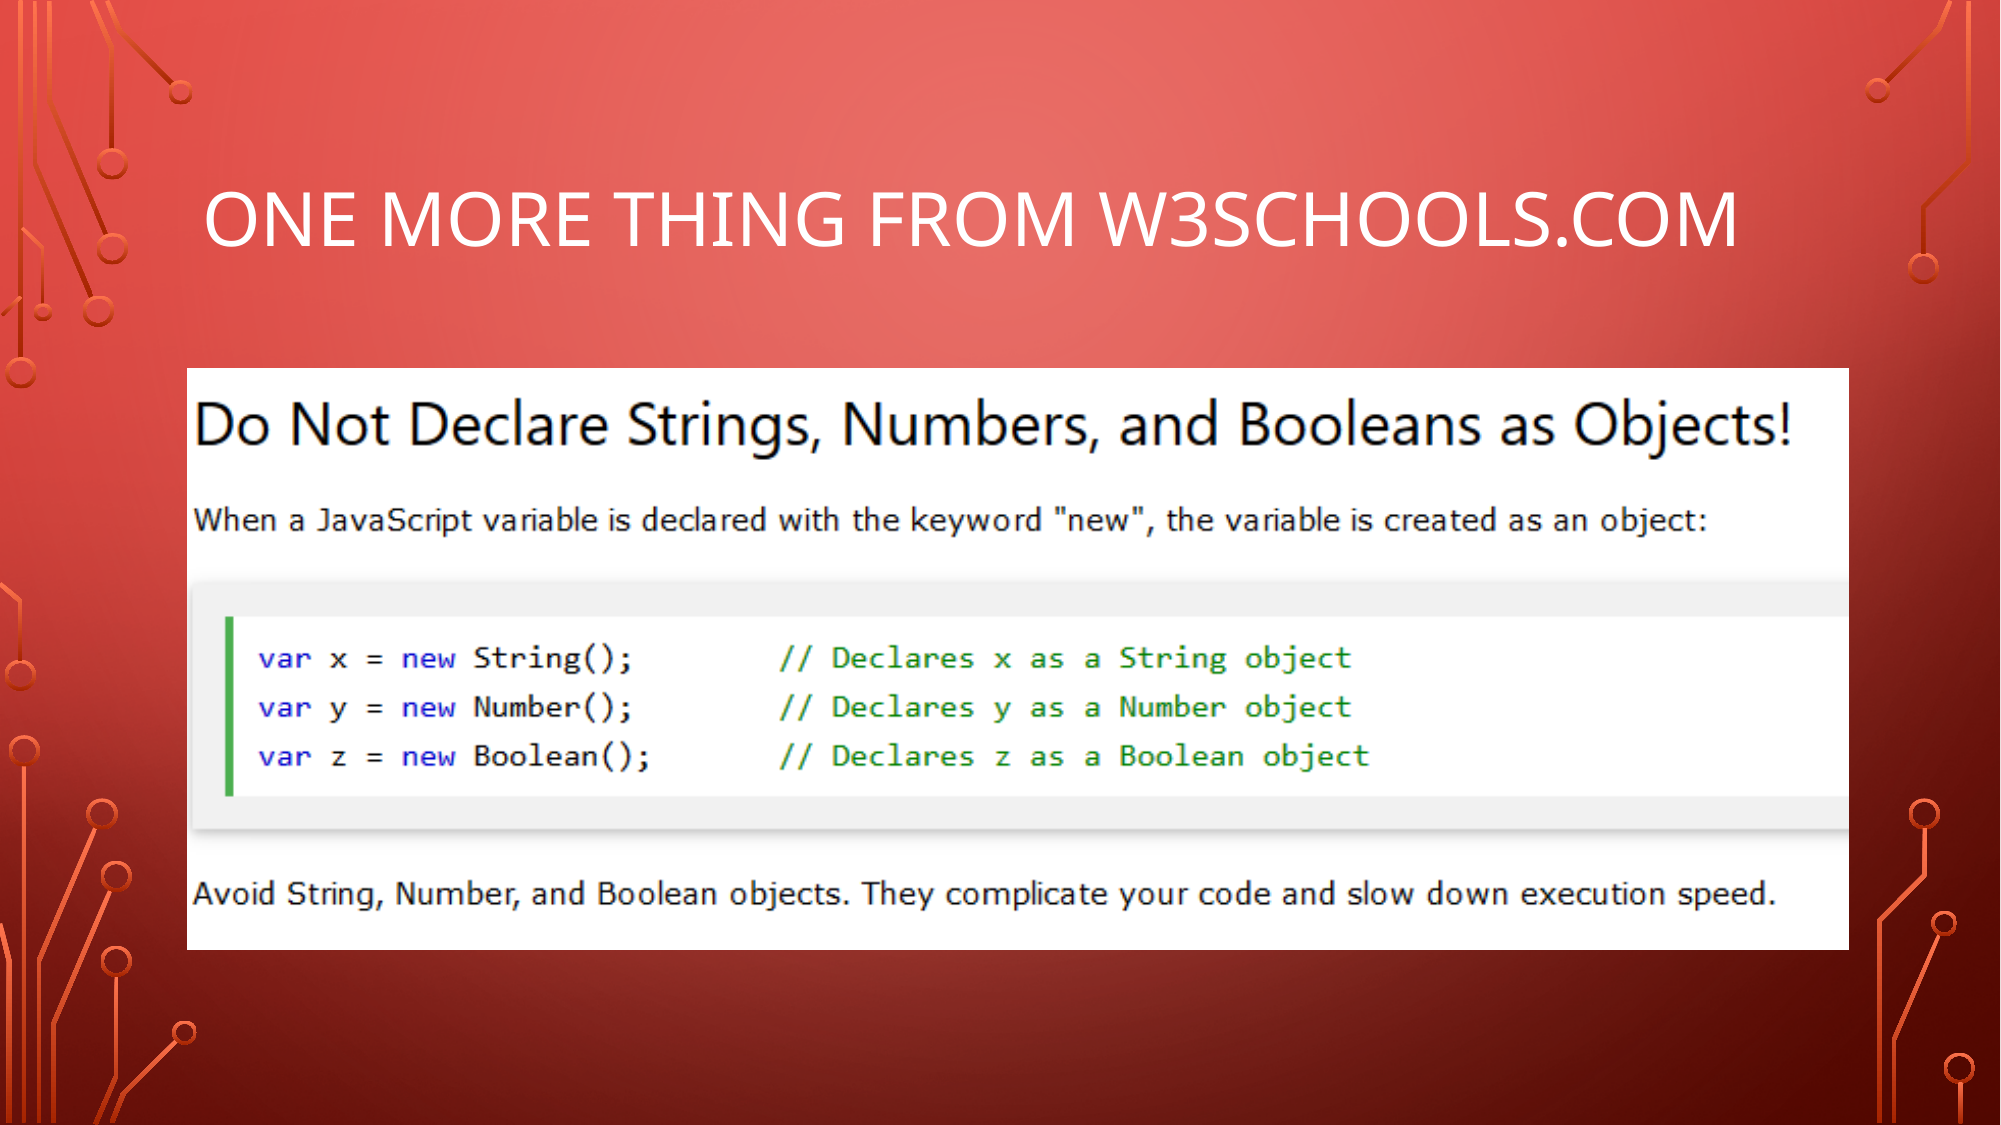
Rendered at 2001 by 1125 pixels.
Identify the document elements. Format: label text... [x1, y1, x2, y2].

picture [186, 368, 1849, 951]
title One more thing from w3schools.com [187, 101, 1813, 344]
